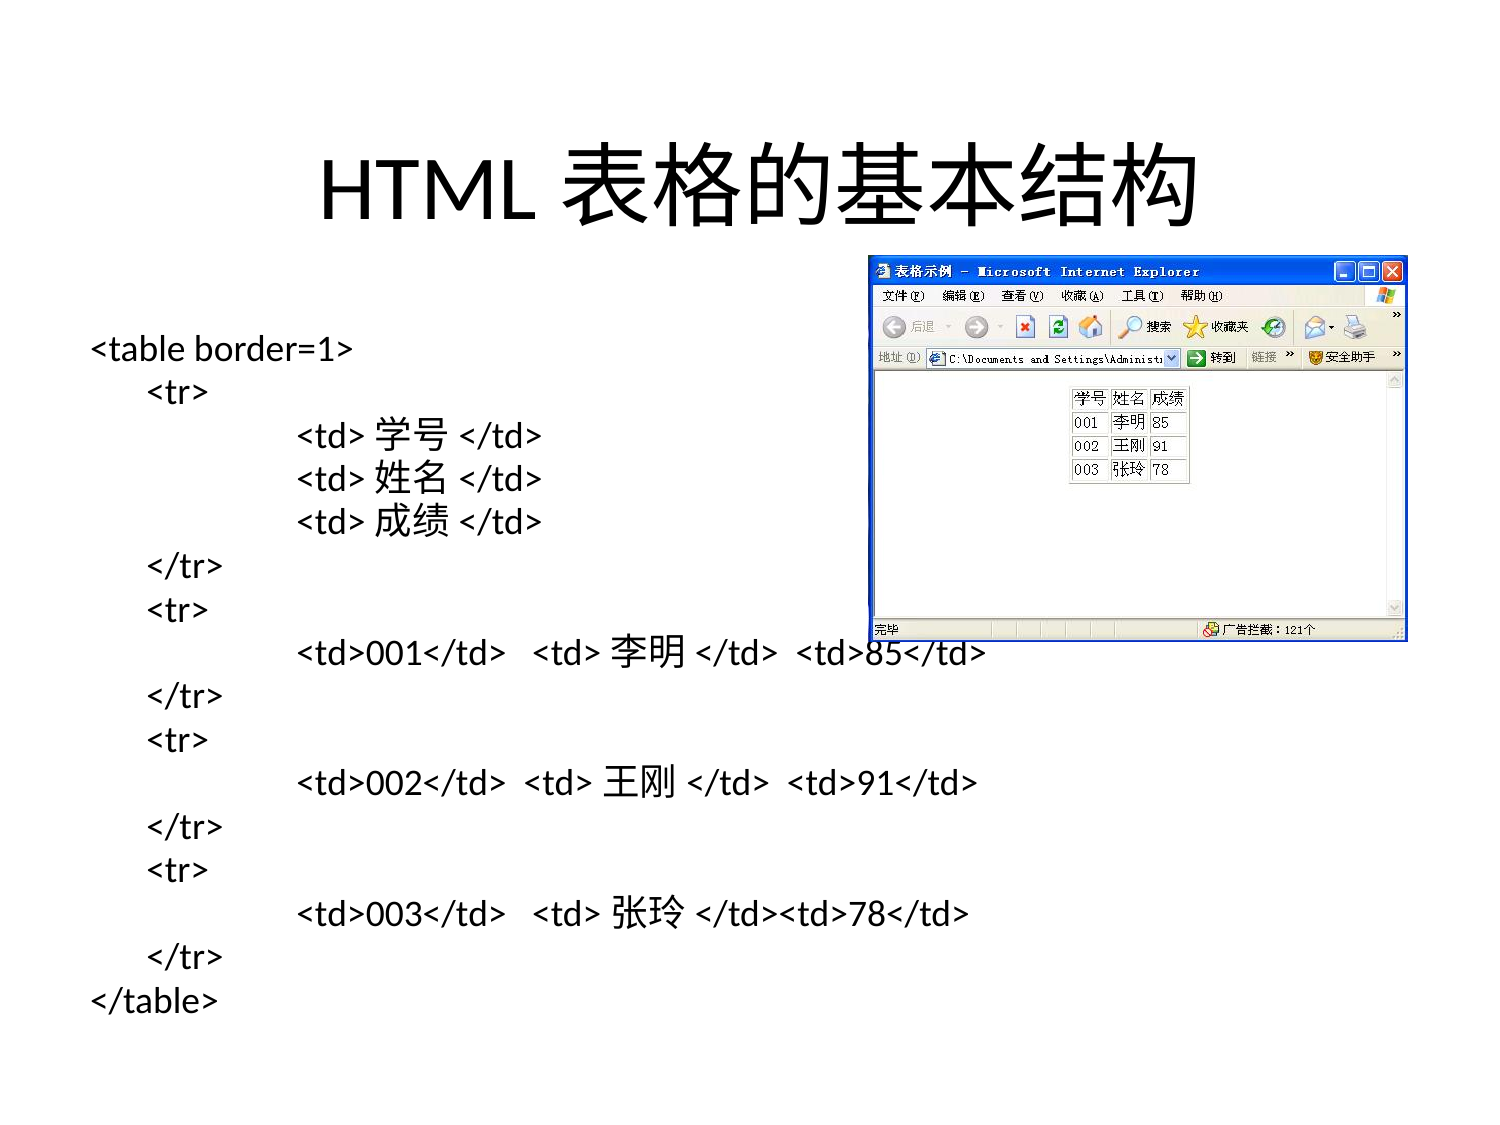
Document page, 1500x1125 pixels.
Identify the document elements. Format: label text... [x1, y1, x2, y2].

list <table border=1> <tr> <td>学号</td> <td>姓名</td> <td>成绩</td> </tr> <tr> <td>001</td> <td>李明</td> <td>85</td> </tr> <tr> <td>002</td> <td>王刚</td> <td>91</td> </tr> <tr> <td>003</td> <td>张玲</td><td>78</td> </tr> </table> [75, 324, 1425, 1094]
title HTML表格的基本结构 [75, 75, 1425, 291]
picture [867, 255, 1409, 643]
